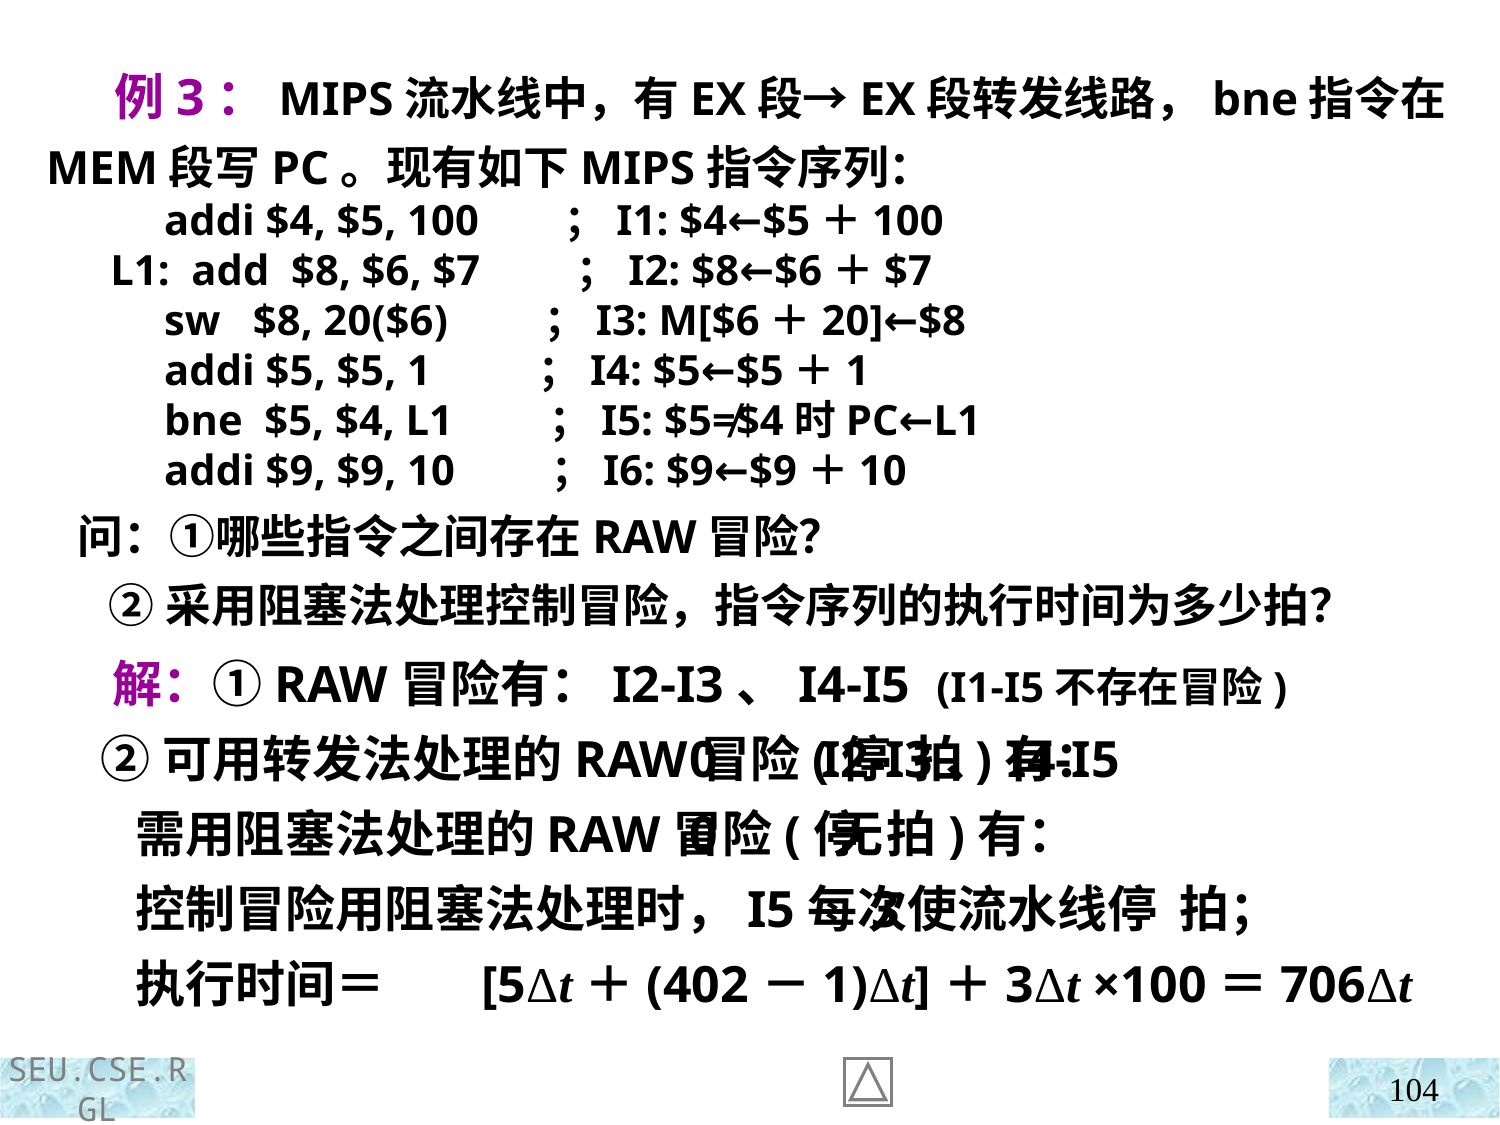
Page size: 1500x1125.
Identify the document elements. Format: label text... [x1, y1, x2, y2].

text_box 0 I2-I3、I4-I5 0 无 3 [5Δt＋(402－1)Δt]＋3Δt ×100＝706Δt [466, 705, 1469, 1020]
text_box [0, 1058, 195, 1118]
text_box [844, 1058, 892, 1106]
text_box 解：①RAW冒险有：I2-I3、I4-I5 (I1-I5不存在冒险) [29, 629, 1469, 705]
slide_number 104 [1328, 1058, 1500, 1118]
text_box ②可用转发法处理的RAW冒险(停 拍)有： 需用阻塞法处理的RAW冒险(停 拍)有： 控制冒险用阻塞法处理时，I5每次使流水线停 拍； 执行时间＝ [29, 705, 466, 1020]
text_box 例3：MIPS流水线中，有EX段→EX段转发线路，bne指令在MEM段写PC。现有如下MIPS指令序列： addi $4, $5, 100 ；I1: $4←$5＋100 L1: add $8, $6, $7 ；I2: $8←$6＋$7 sw $8, 20($6) ；I3: M[$6＋20]←$8 addi $5, $5, 1 ；I4: $5←$5＋1 bne $5, $4, L1 ；I5: $5≠$4时PC←L1 addi $9, $9, 10 ；I6: $9←$9＋10 问：①哪些指令之间存在RAW冒险？ ②采用阻塞法处理控制冒险，指令序列的执行时间为多少拍？ [31, 42, 1471, 639]
